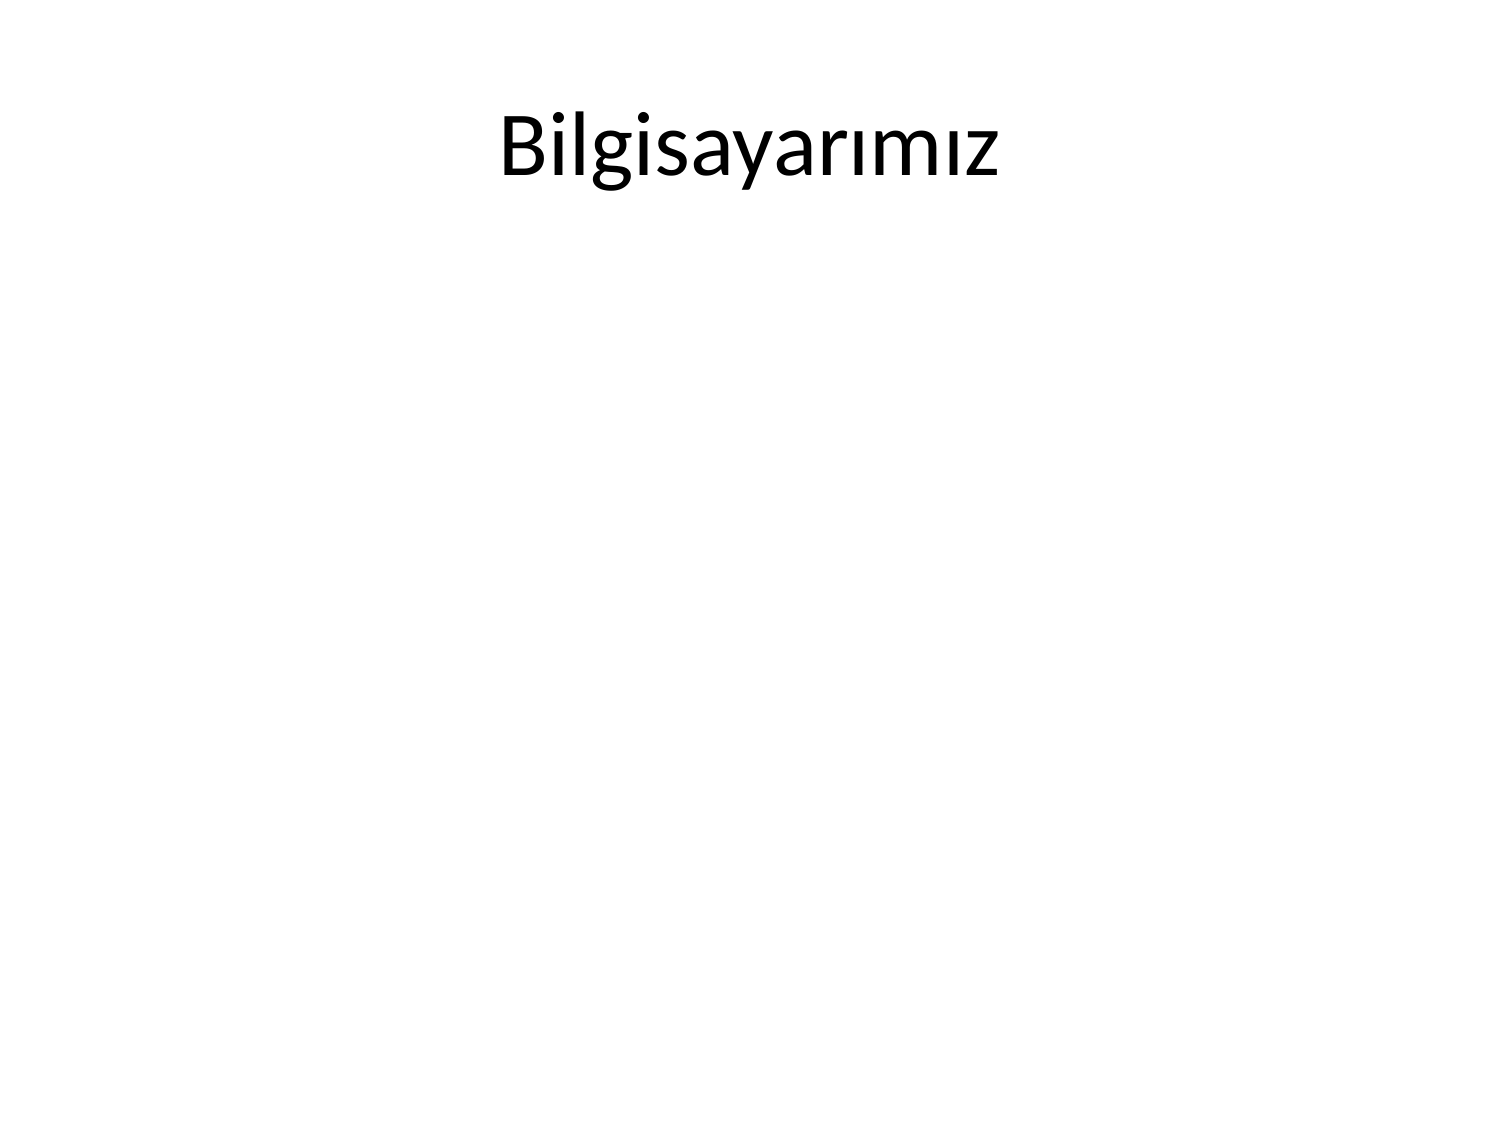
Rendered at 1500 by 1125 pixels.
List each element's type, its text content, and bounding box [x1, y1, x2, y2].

text_box Bilgisayarımız [75, 45, 1425, 233]
